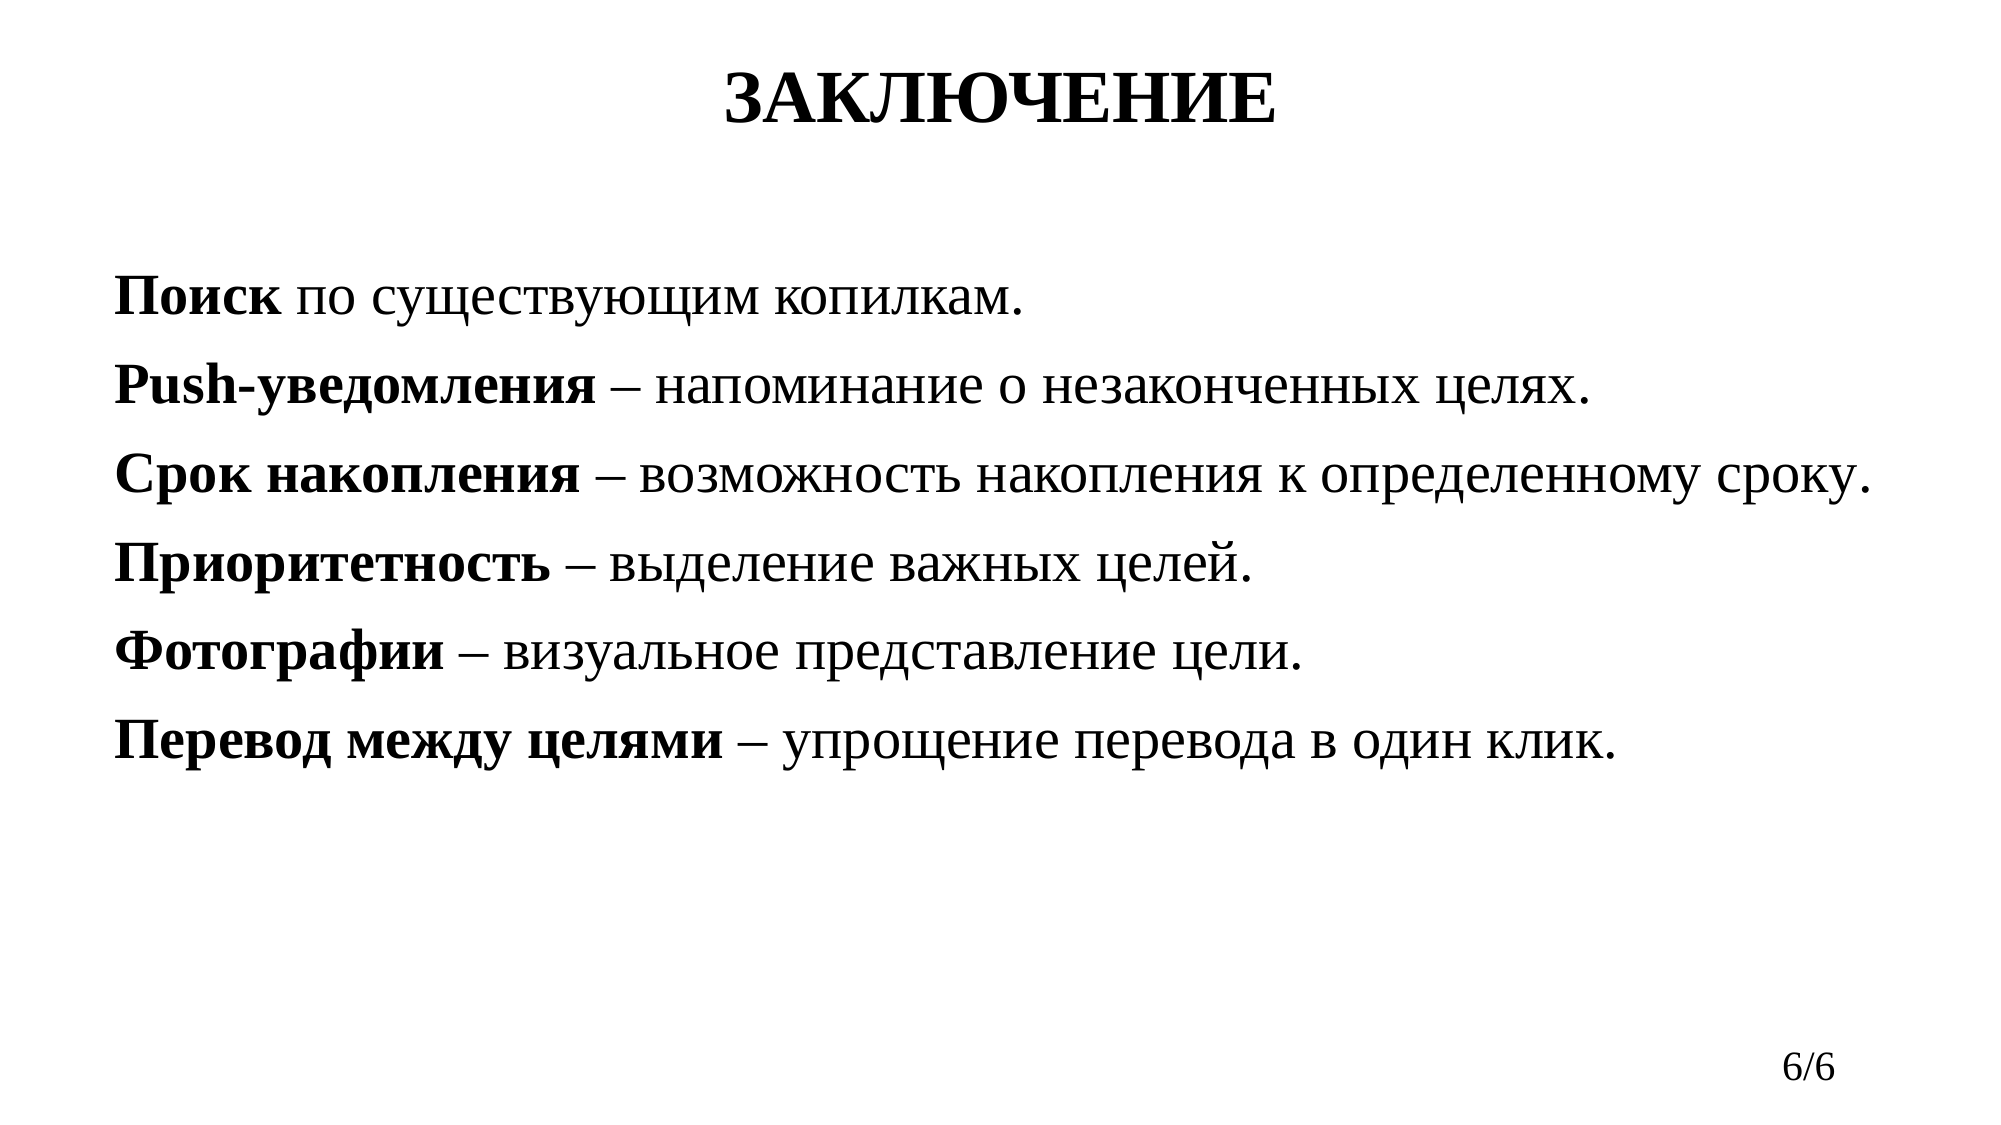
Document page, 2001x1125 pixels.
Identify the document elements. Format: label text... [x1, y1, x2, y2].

slide_number 6/6 [1775, 1055, 1938, 1125]
text_box Заключение [0, 45, 2000, 138]
text_box Поиск по существующим копилкам. Push-уведомления – напоминание о незаконченных целях. Срок накопления – возможность накопления к определенному сроку. Приоритетность – выделение важных целей. Фотографии – визуальное представление цели. Перевод между целями – упрощение перевода в один клик. [112, 237, 1916, 771]
